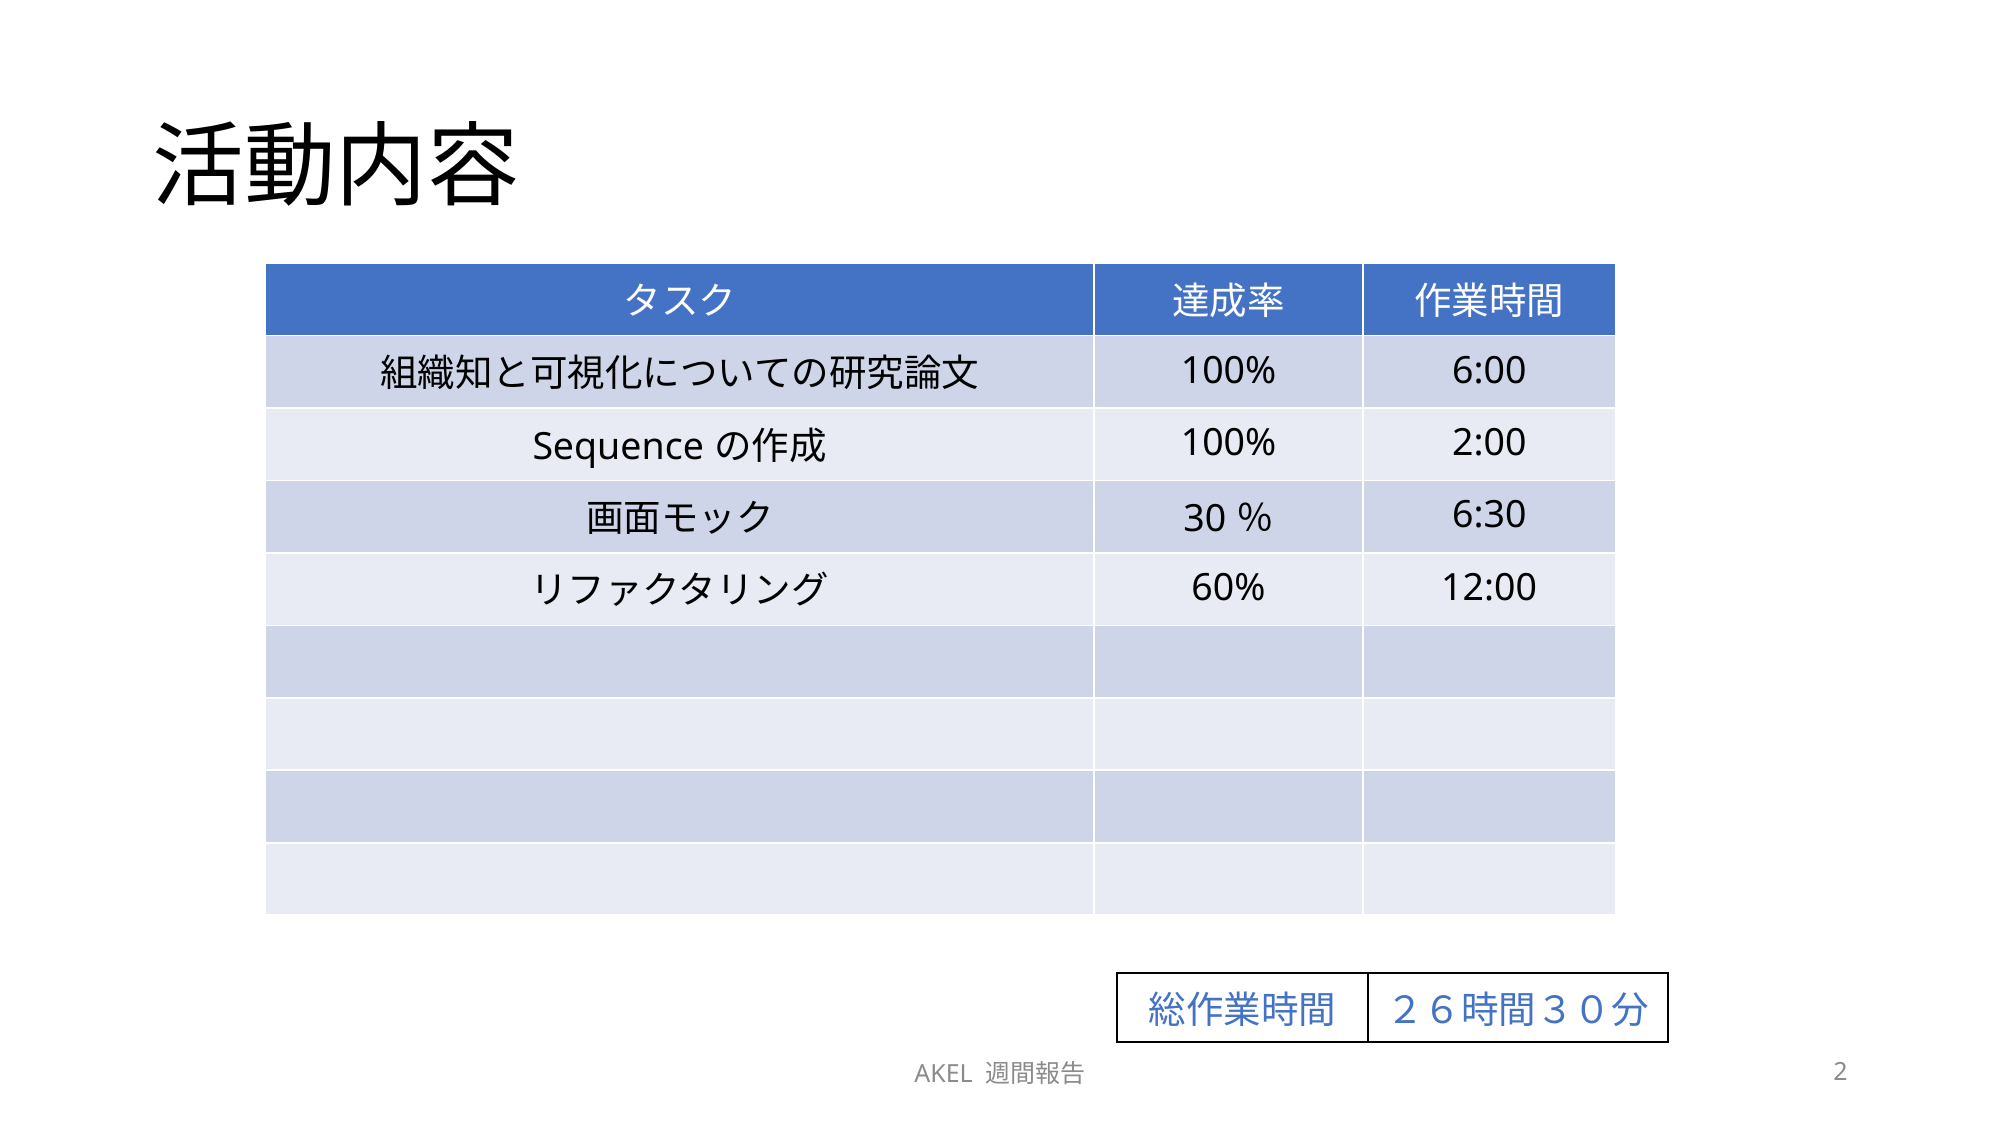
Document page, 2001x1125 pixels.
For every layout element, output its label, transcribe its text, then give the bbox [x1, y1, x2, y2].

table_cell 30％ [1095, 481, 1362, 552]
table_cell [266, 699, 1093, 769]
table_cell [1095, 844, 1362, 914]
table_cell 6:30 [1364, 481, 1615, 552]
table_cell 2:00 [1364, 409, 1615, 480]
title 活動内容 [137, 59, 1863, 278]
table_cell [1364, 699, 1615, 769]
table_cell Sequenceの作成 [266, 409, 1093, 480]
table_cell 100% [1095, 336, 1362, 407]
table_cell [1095, 699, 1362, 769]
footer AKEL 週間報告 [662, 1042, 1338, 1103]
slide_number 2 [1412, 1042, 1863, 1103]
table_header ２６時間３０分 [1369, 974, 1667, 1041]
table_cell [266, 771, 1093, 842]
table_cell 100% [1095, 409, 1362, 480]
table_cell [1095, 771, 1362, 842]
table_cell [266, 844, 1093, 914]
table_cell 12:00 [1364, 554, 1615, 625]
table_cell 組織知と可視化についての研究論文 [266, 336, 1093, 407]
table_header タスク [266, 264, 1093, 335]
table_header 達成率 [1095, 264, 1362, 335]
table_cell [1364, 626, 1615, 697]
table_cell リファクタリング [266, 554, 1093, 625]
table_cell [266, 626, 1093, 697]
table_header 作業時間 [1364, 264, 1615, 335]
table_cell 画面モック [266, 481, 1093, 552]
table_cell 60% [1095, 554, 1362, 625]
table_cell [1095, 626, 1362, 697]
table_cell [1364, 844, 1615, 914]
table_cell 6:00 [1364, 336, 1615, 407]
table_header 総作業時間 [1118, 974, 1367, 1041]
table_cell [1364, 771, 1615, 842]
